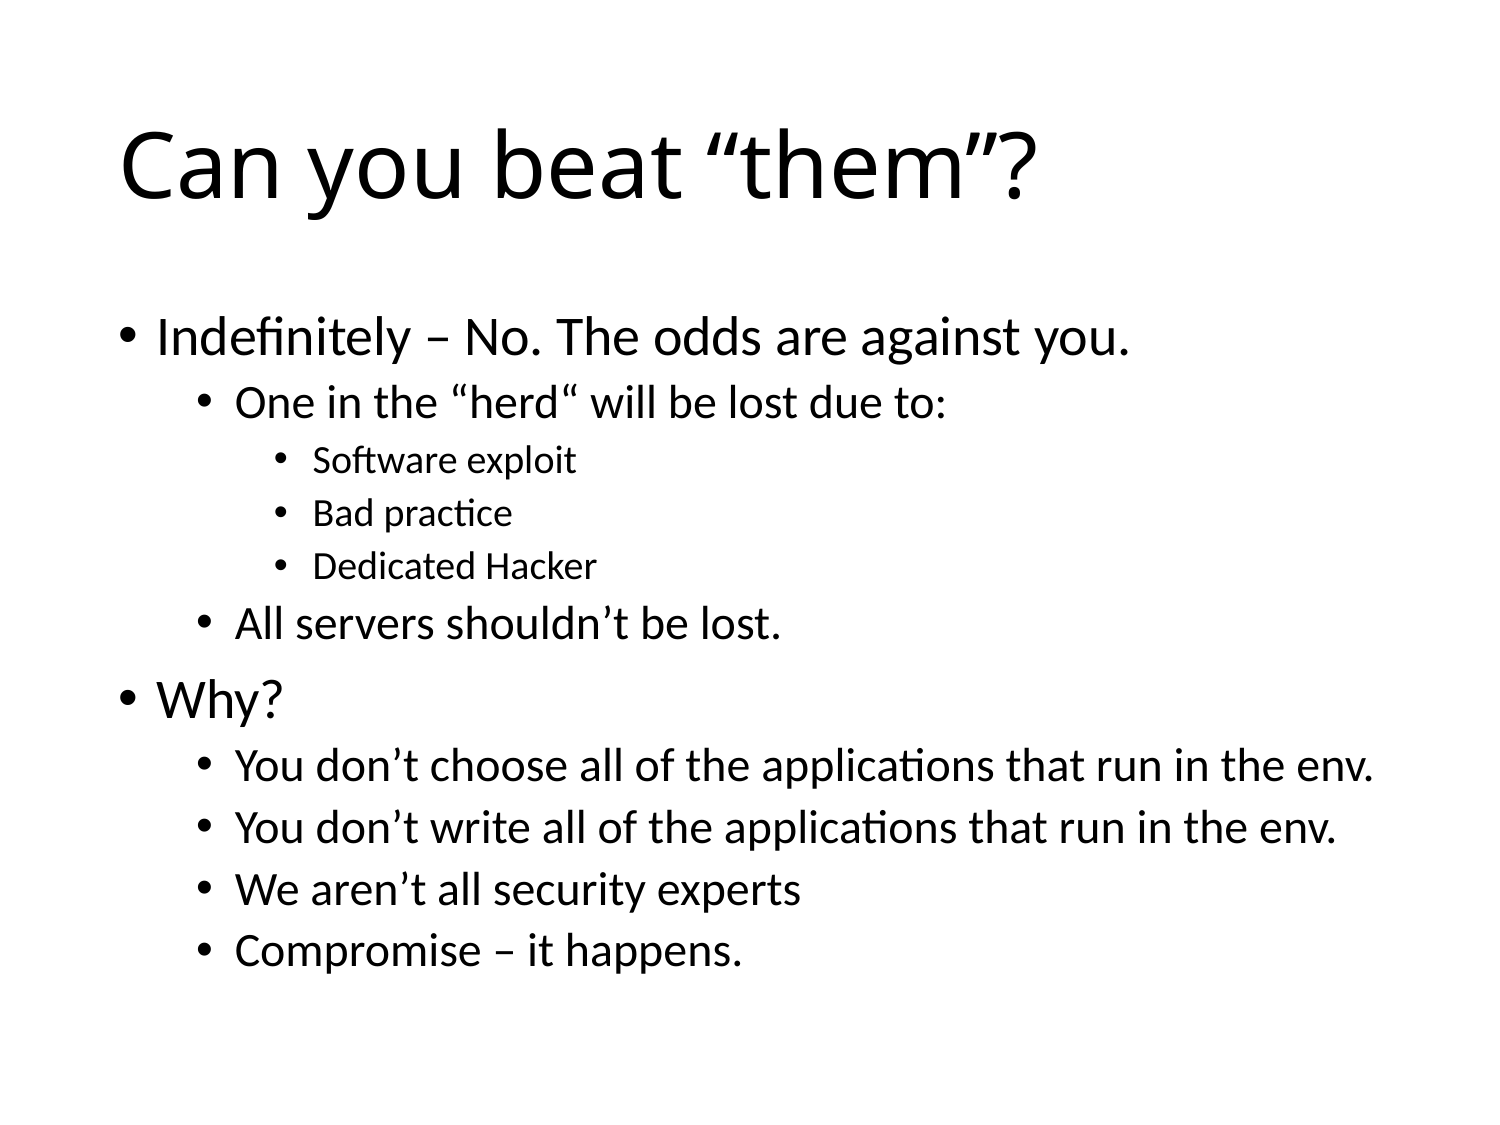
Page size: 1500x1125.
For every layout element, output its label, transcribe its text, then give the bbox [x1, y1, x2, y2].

list Indefinitely – No. The odds are against you. One in the “herd“ will be lost due to: Software exploit Bad practice Dedicated Hacker All servers shouldn’t be lost. Why? You don’t choose all of the applications that run in the env. You don’t write all of the applications that run in the env. We aren’t all security experts Compromise – it happens. [103, 299, 1397, 1014]
title Can you beat “them”? [103, 59, 1397, 278]
